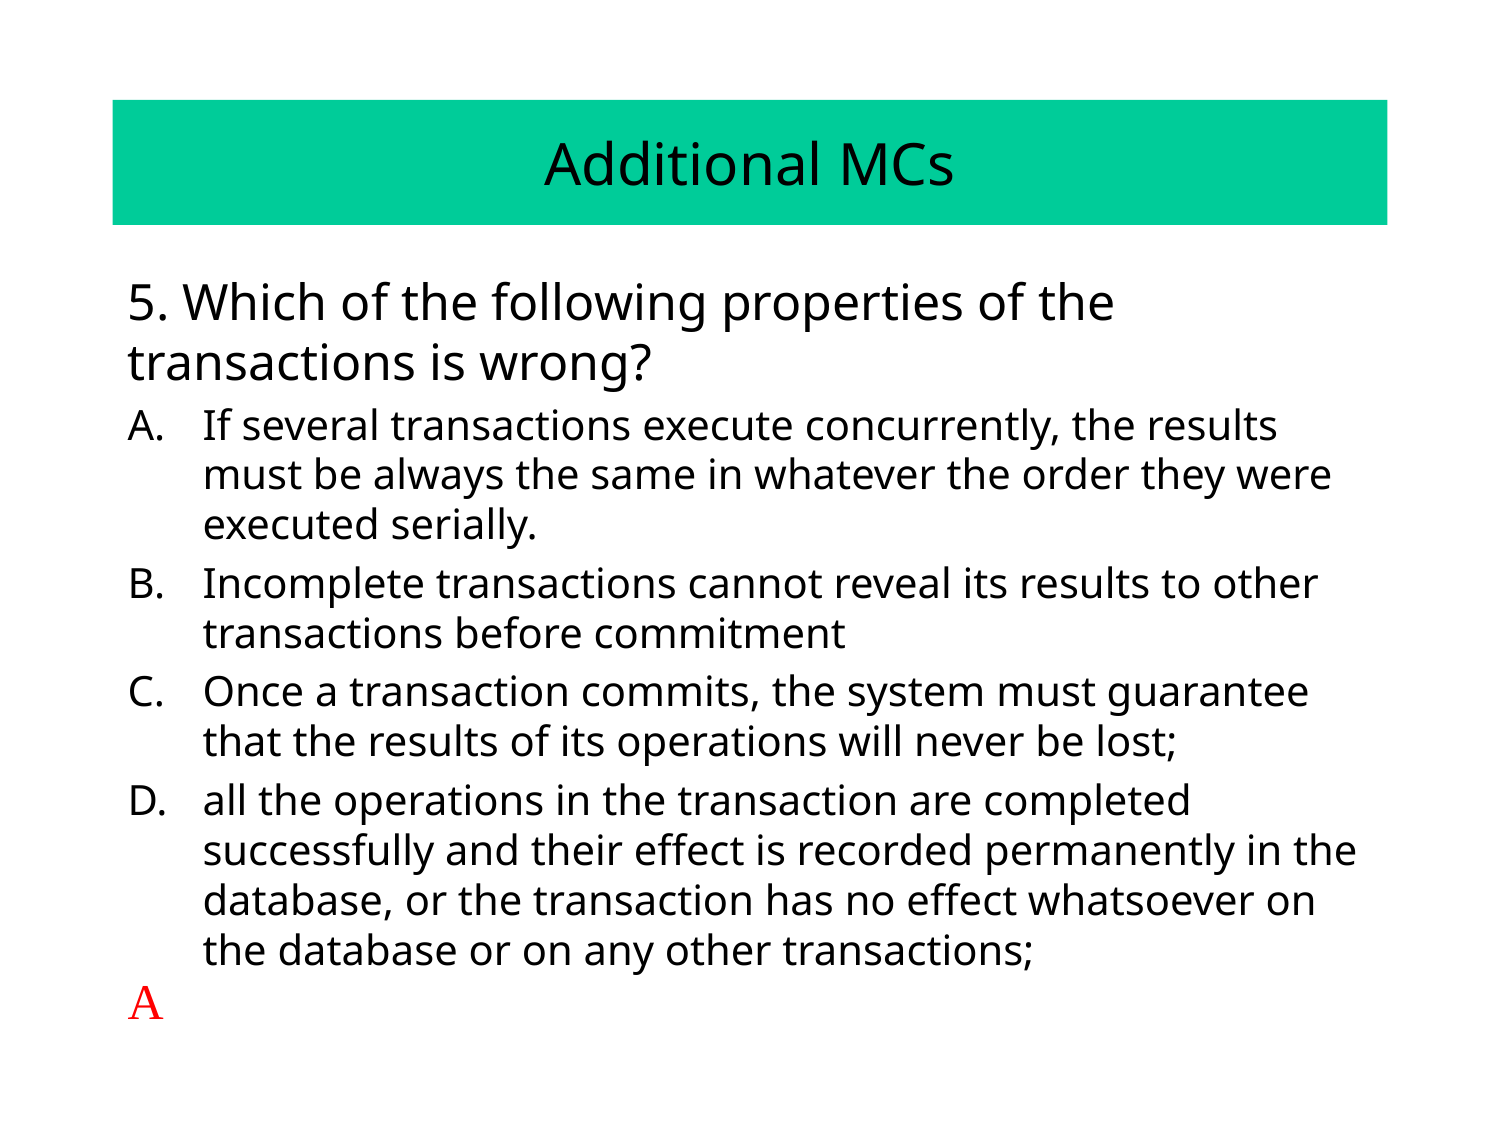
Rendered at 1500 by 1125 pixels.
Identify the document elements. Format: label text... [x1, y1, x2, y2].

text_box A [112, 962, 179, 1038]
list 5. Which of the following properties of the transactions is wrong? If several transactions execute concurrently, the results must be always the same in whatever the order they were executed serially. Incomplete transactions cannot reveal its results to other transactions before commitment Once a transaction commits, the system must guarantee that the results of its operations will never be lost; all the operations in the transaction are completed successfully and their effect is recorded permanently in the database, or the transaction has no effect whatsoever on the database or on any other transactions; [112, 262, 1388, 988]
title Additional MCs [112, 99, 1388, 225]
